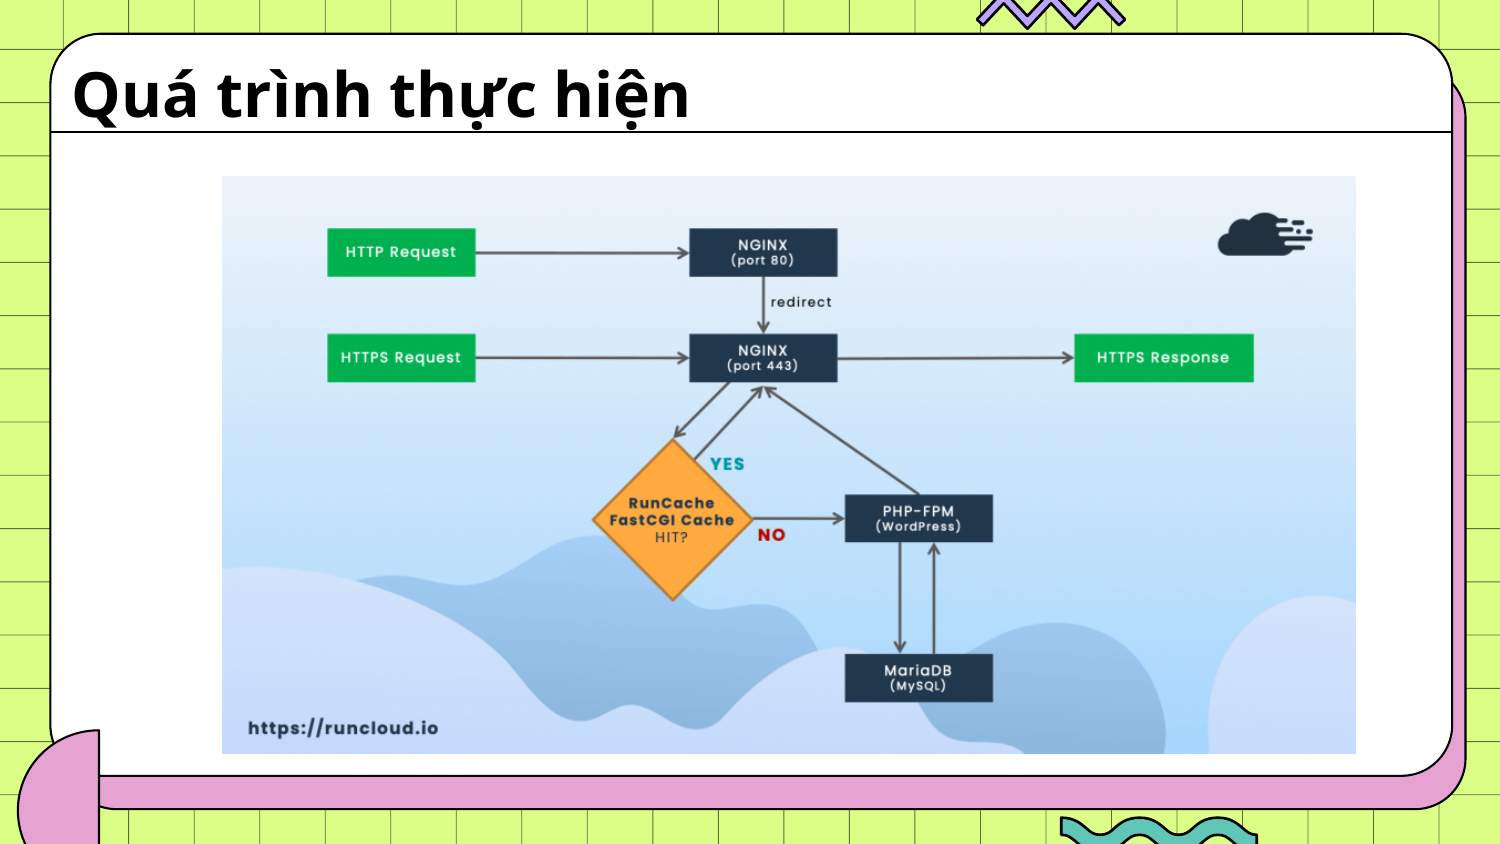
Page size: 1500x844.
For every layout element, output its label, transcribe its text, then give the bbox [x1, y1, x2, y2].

text_box [1061, 817, 1257, 844]
text_box [17, 730, 99, 844]
text_box Quá trình thực hiện [57, 47, 918, 138]
picture [222, 176, 1356, 754]
